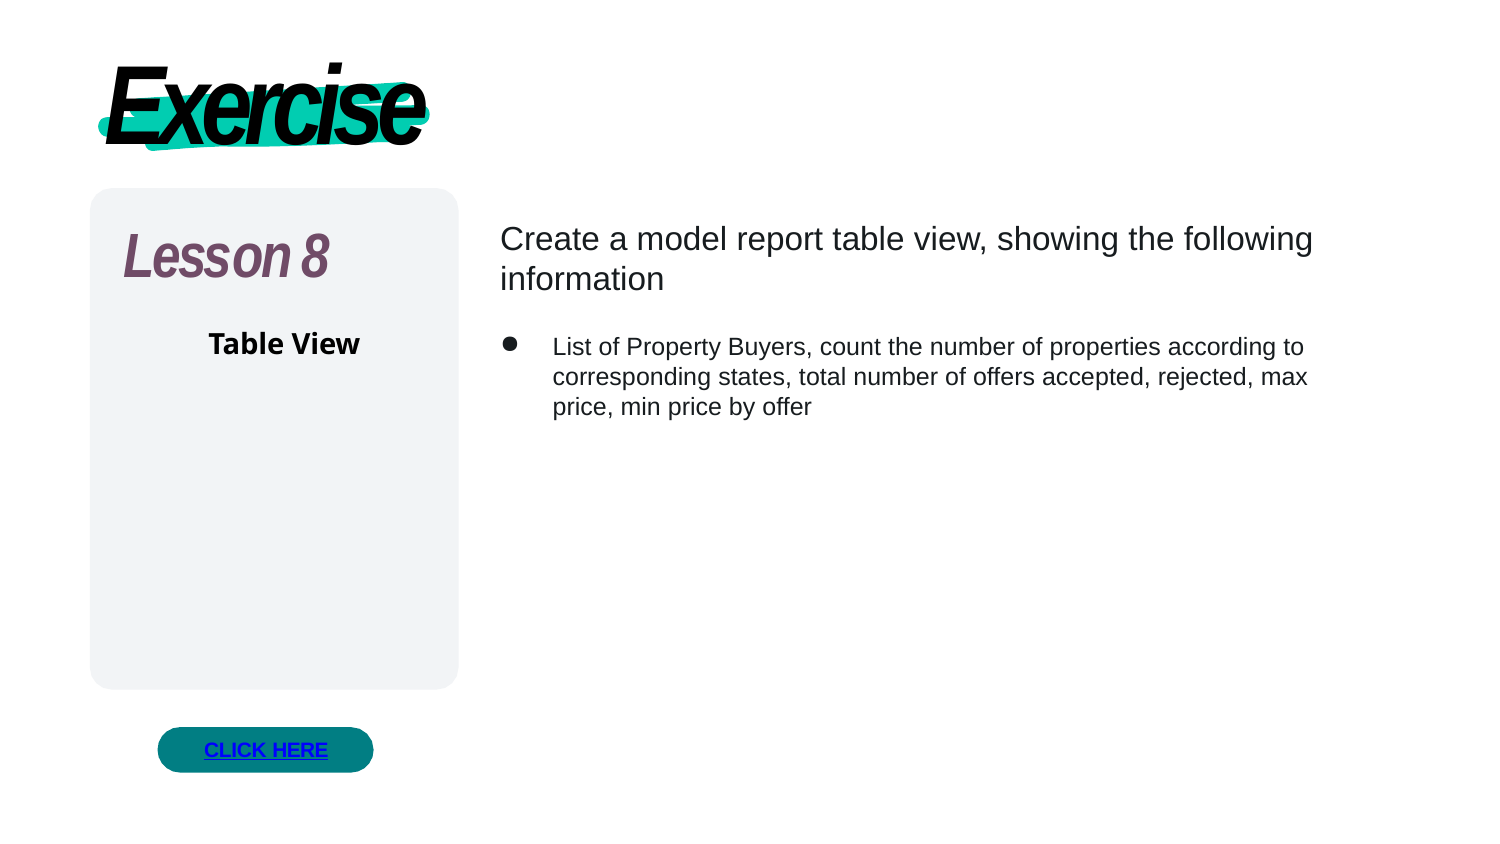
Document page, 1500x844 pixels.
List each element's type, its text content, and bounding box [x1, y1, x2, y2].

text_box [157, 727, 374, 773]
text_box CLICK HERE [202, 734, 329, 762]
title Exercise [29, 21, 550, 173]
text_box List of Property Buyers, count the number of properties according to corresponding states, total number of offers accepted, rejected, max price, min price by offer [498, 328, 1347, 421]
text_box Create a model report table view, showing the following information [498, 214, 1476, 297]
picture [98, 82, 430, 151]
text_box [89, 187, 459, 690]
